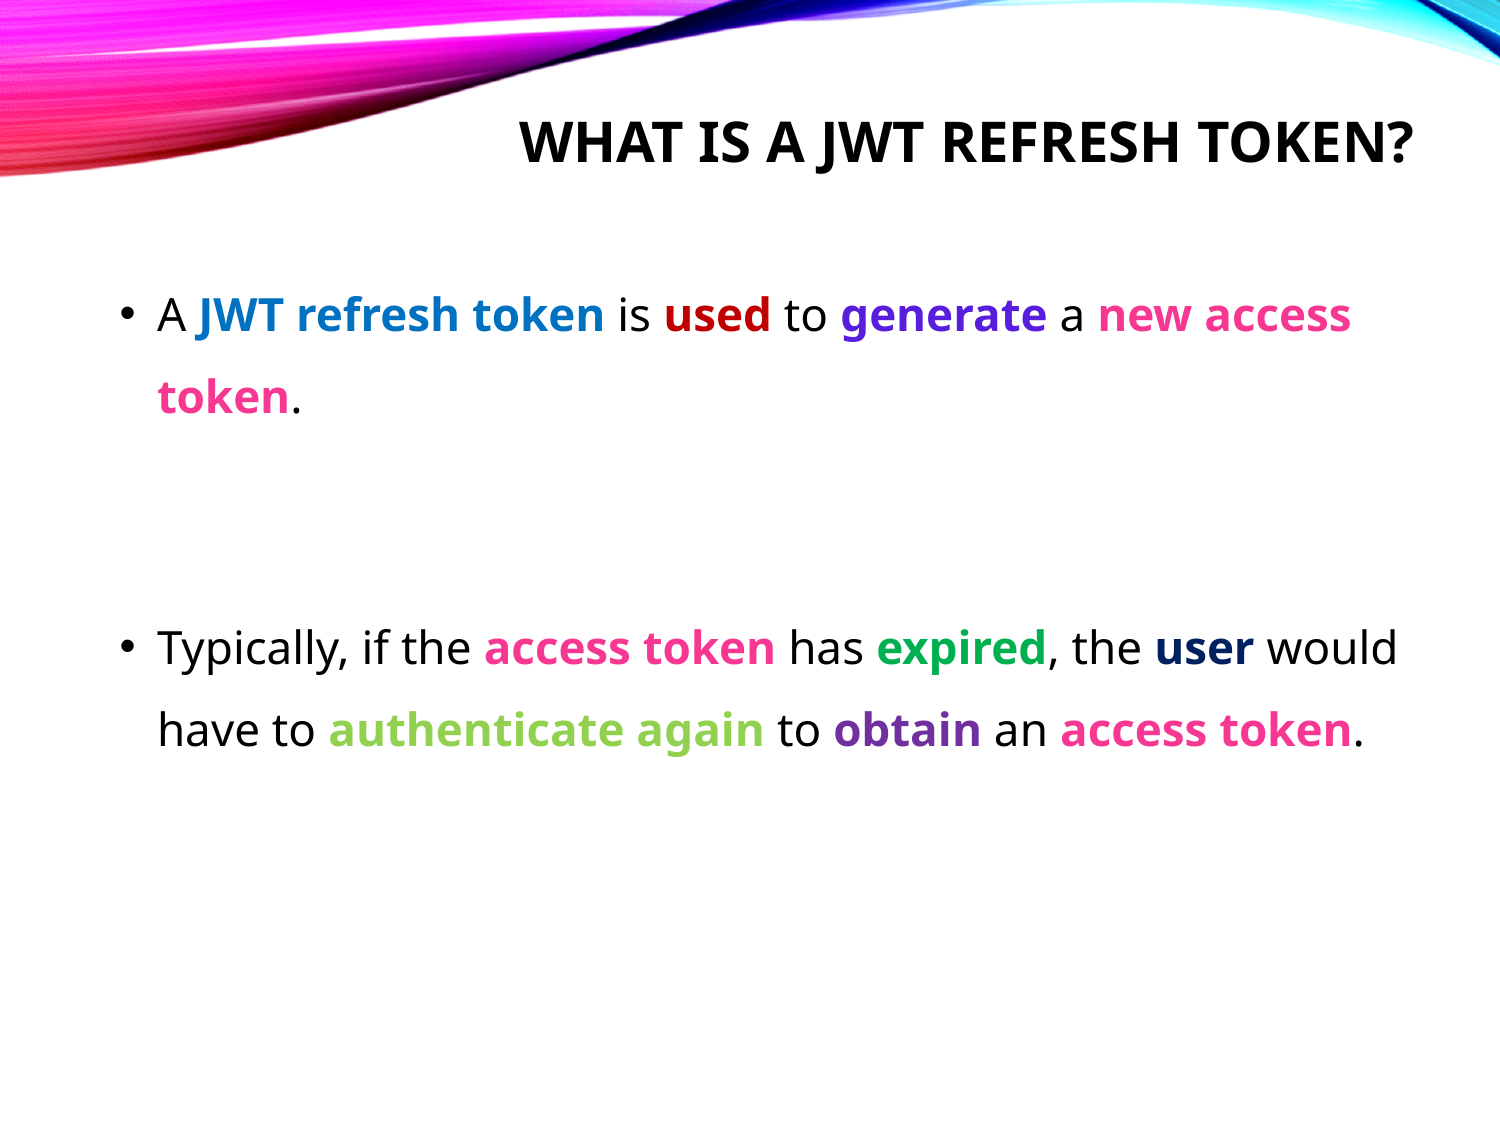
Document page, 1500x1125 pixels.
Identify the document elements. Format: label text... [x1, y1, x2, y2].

title What is A JWT Refresh token? [383, 38, 1431, 250]
list A JWT refresh token is used to generate a new access token. Typically, if the access token has expired, the user would have to authenticate again to obtain an access token. [29, 250, 1475, 1111]
picture [0, 0, 1500, 178]
